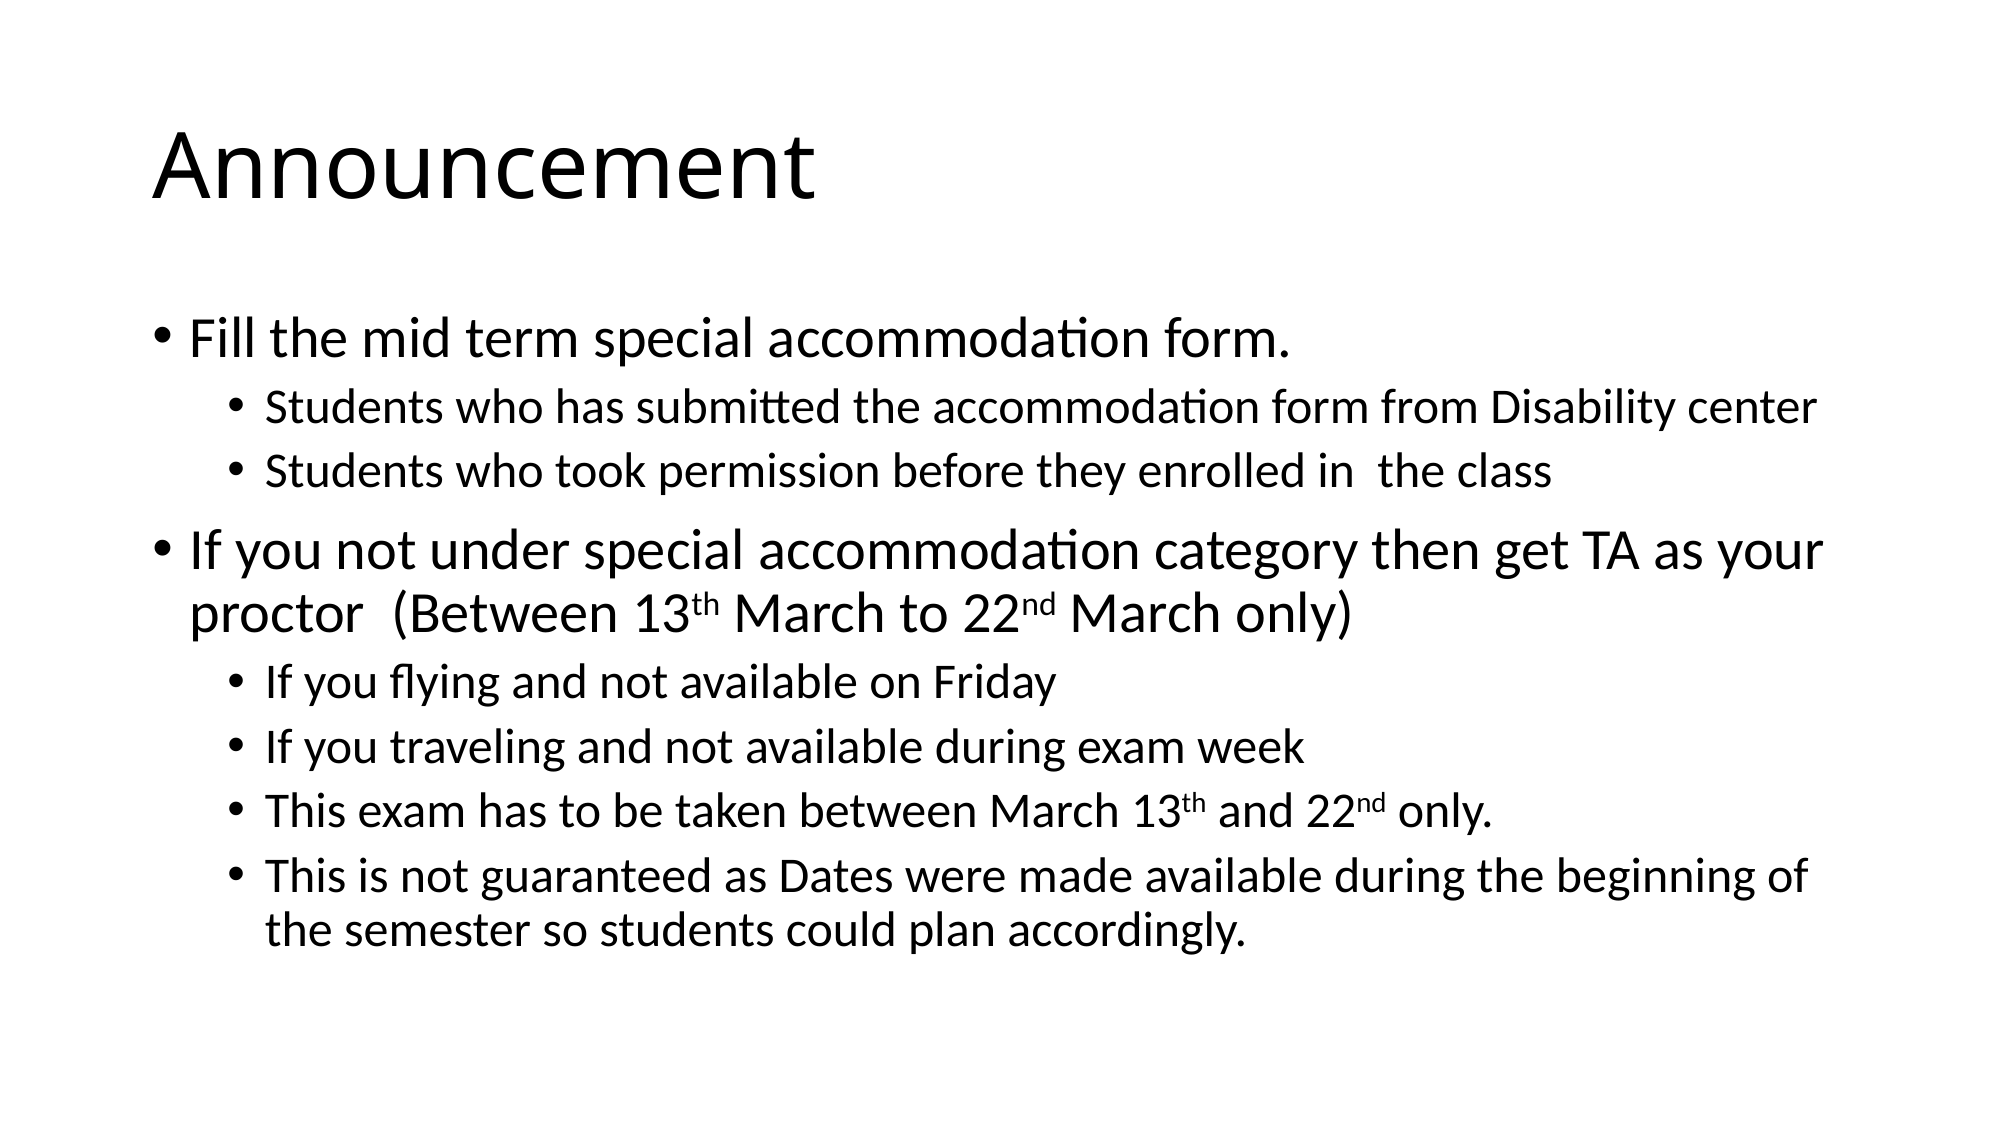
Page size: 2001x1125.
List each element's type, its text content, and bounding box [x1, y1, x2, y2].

list Fill the mid term special accommodation form. Students who has submitted the accommodation form from Disability center Students who took permission before they enrolled in the class If you not under special accommodation category then get TA as your proctor (Between 13th March to 22nd March only) If you flying and not available on Friday If you traveling and not available during exam week This exam has to be taken between March 13th and 22nd only. This is not guaranteed as Dates were made available during the beginning of the semester so students could plan accordingly. [137, 299, 1863, 1014]
title Announcement [137, 59, 1863, 278]
